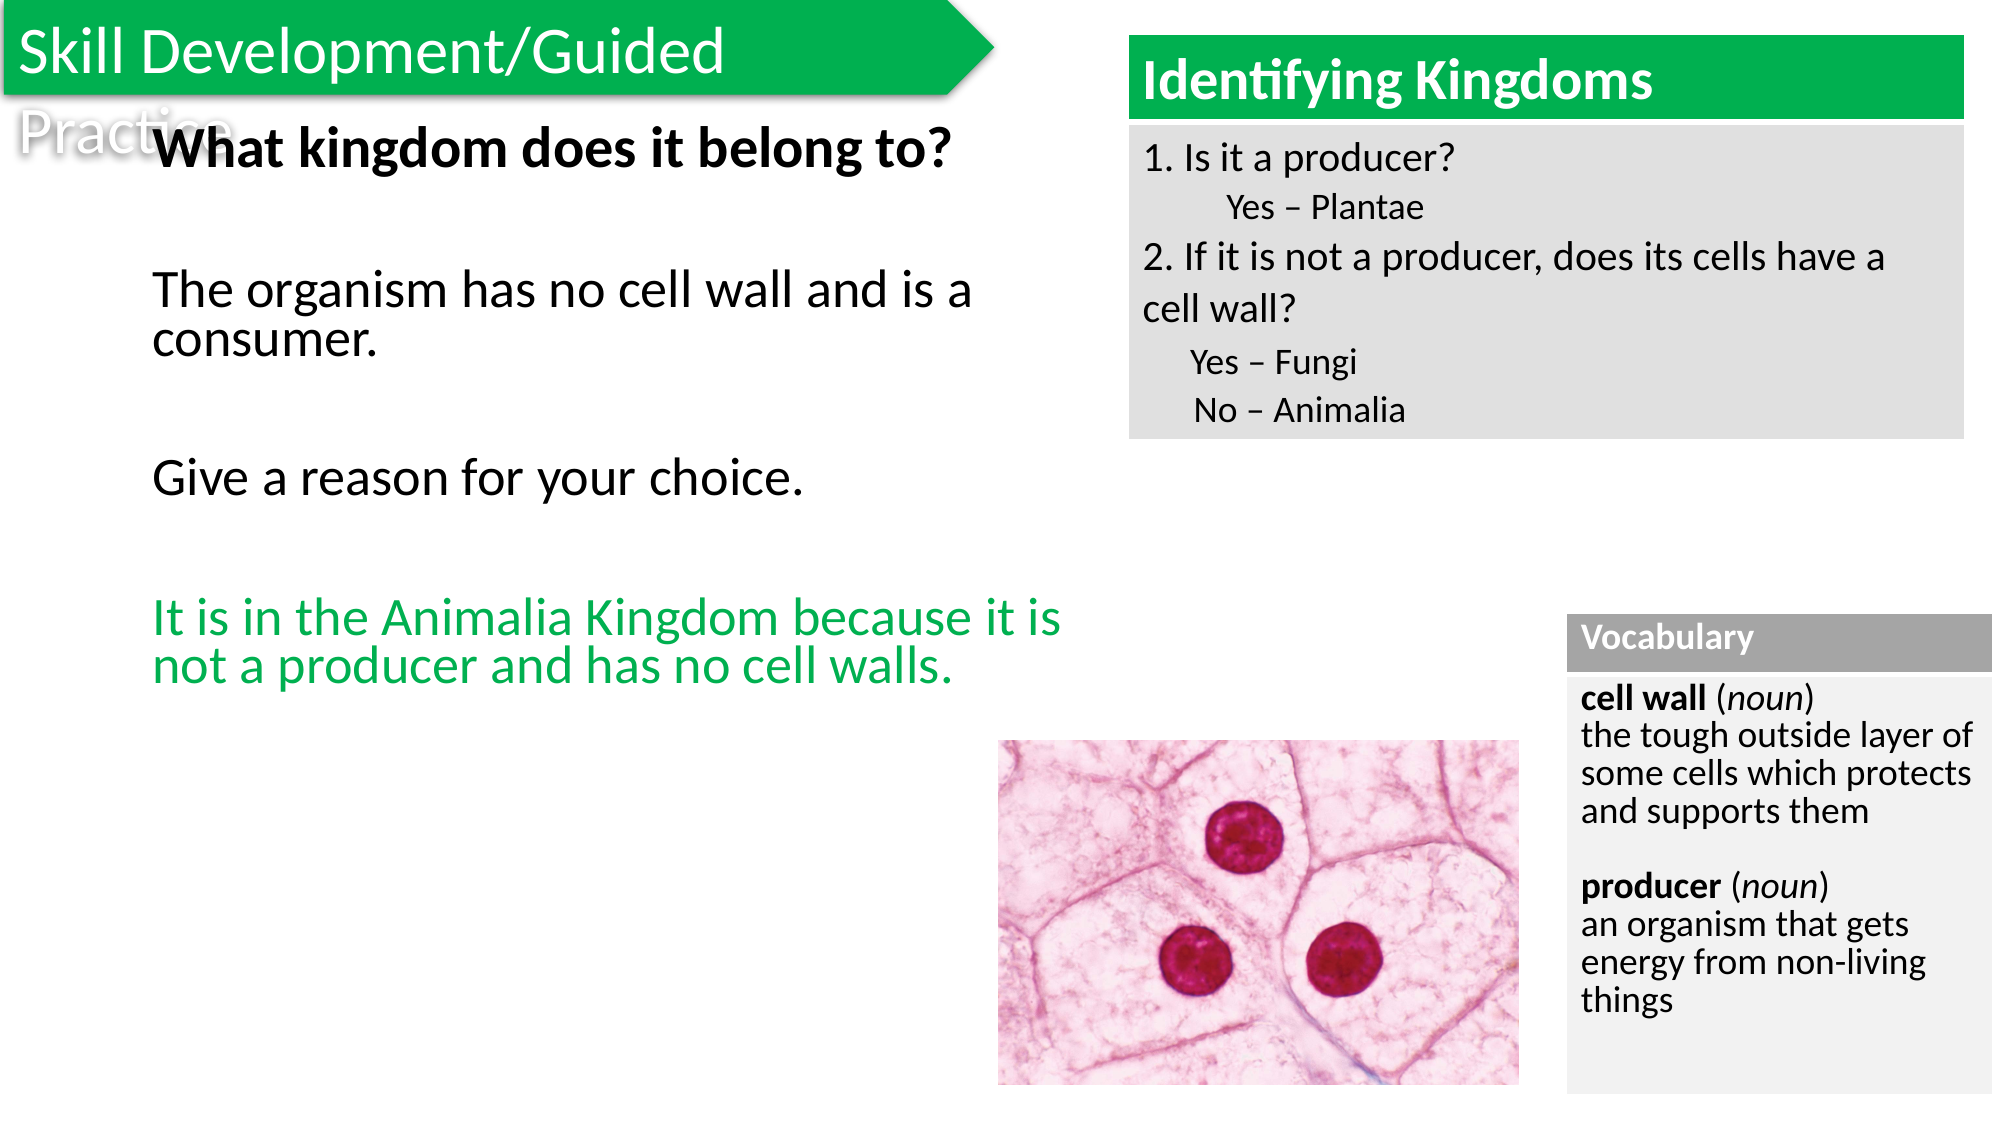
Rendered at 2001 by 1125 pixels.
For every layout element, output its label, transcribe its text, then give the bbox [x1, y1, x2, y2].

table_cell 1. Is it a producer? Yes – Plantae 2. If it is not a producer, does its cells have a cell wall? Yes – Fungi No – Animalia [1129, 125, 1964, 439]
table_header Identifying Kingdoms [1129, 35, 1964, 119]
list What kingdom does it belong to? The organism has no cell wall and is a consumer. Give a reason for your choice. It is in the Animalia Kingdom because it is not a producer and has no cell walls. [137, 118, 1102, 1054]
table_cell cell wall (noun) the tough outside layer of some cells which protects and supports them producer (noun) an organism that gets energy from non-living things [1567, 677, 1992, 1094]
text_box Skill Development/Guided Practice [3, 0, 995, 95]
table_header Vocabulary [1567, 614, 1992, 672]
picture [998, 740, 1519, 1085]
